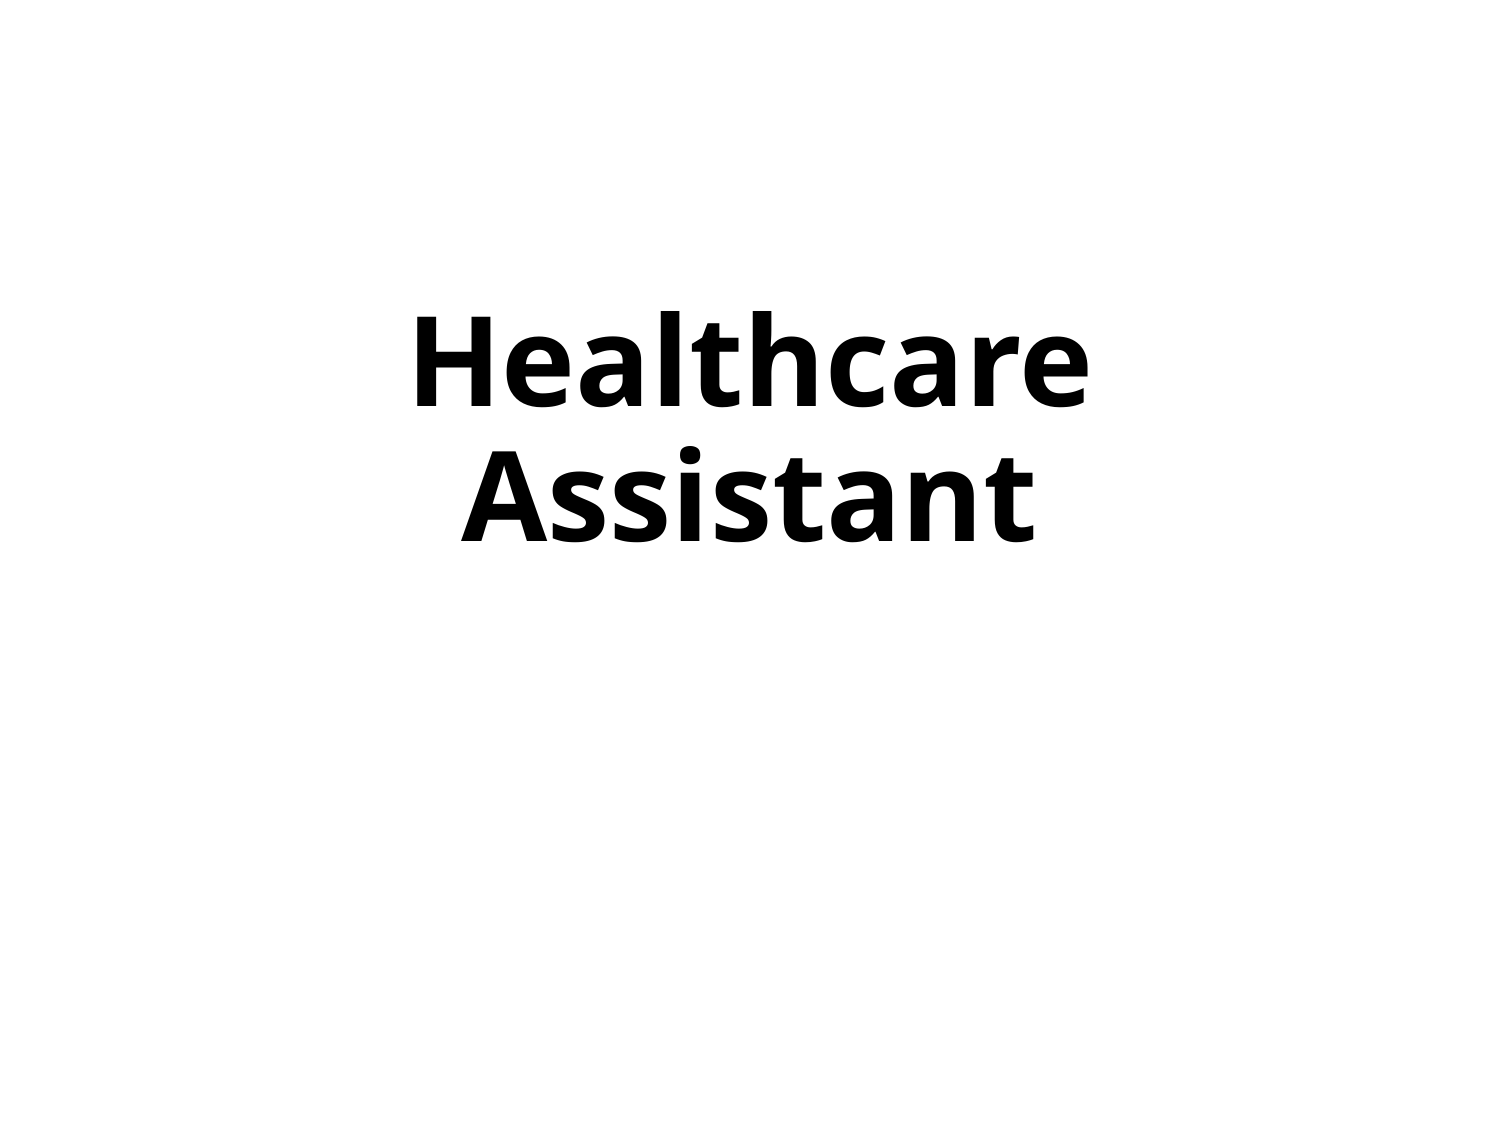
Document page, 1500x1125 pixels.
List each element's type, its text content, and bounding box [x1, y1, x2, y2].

title Healthcare Assistant [112, 184, 1388, 576]
